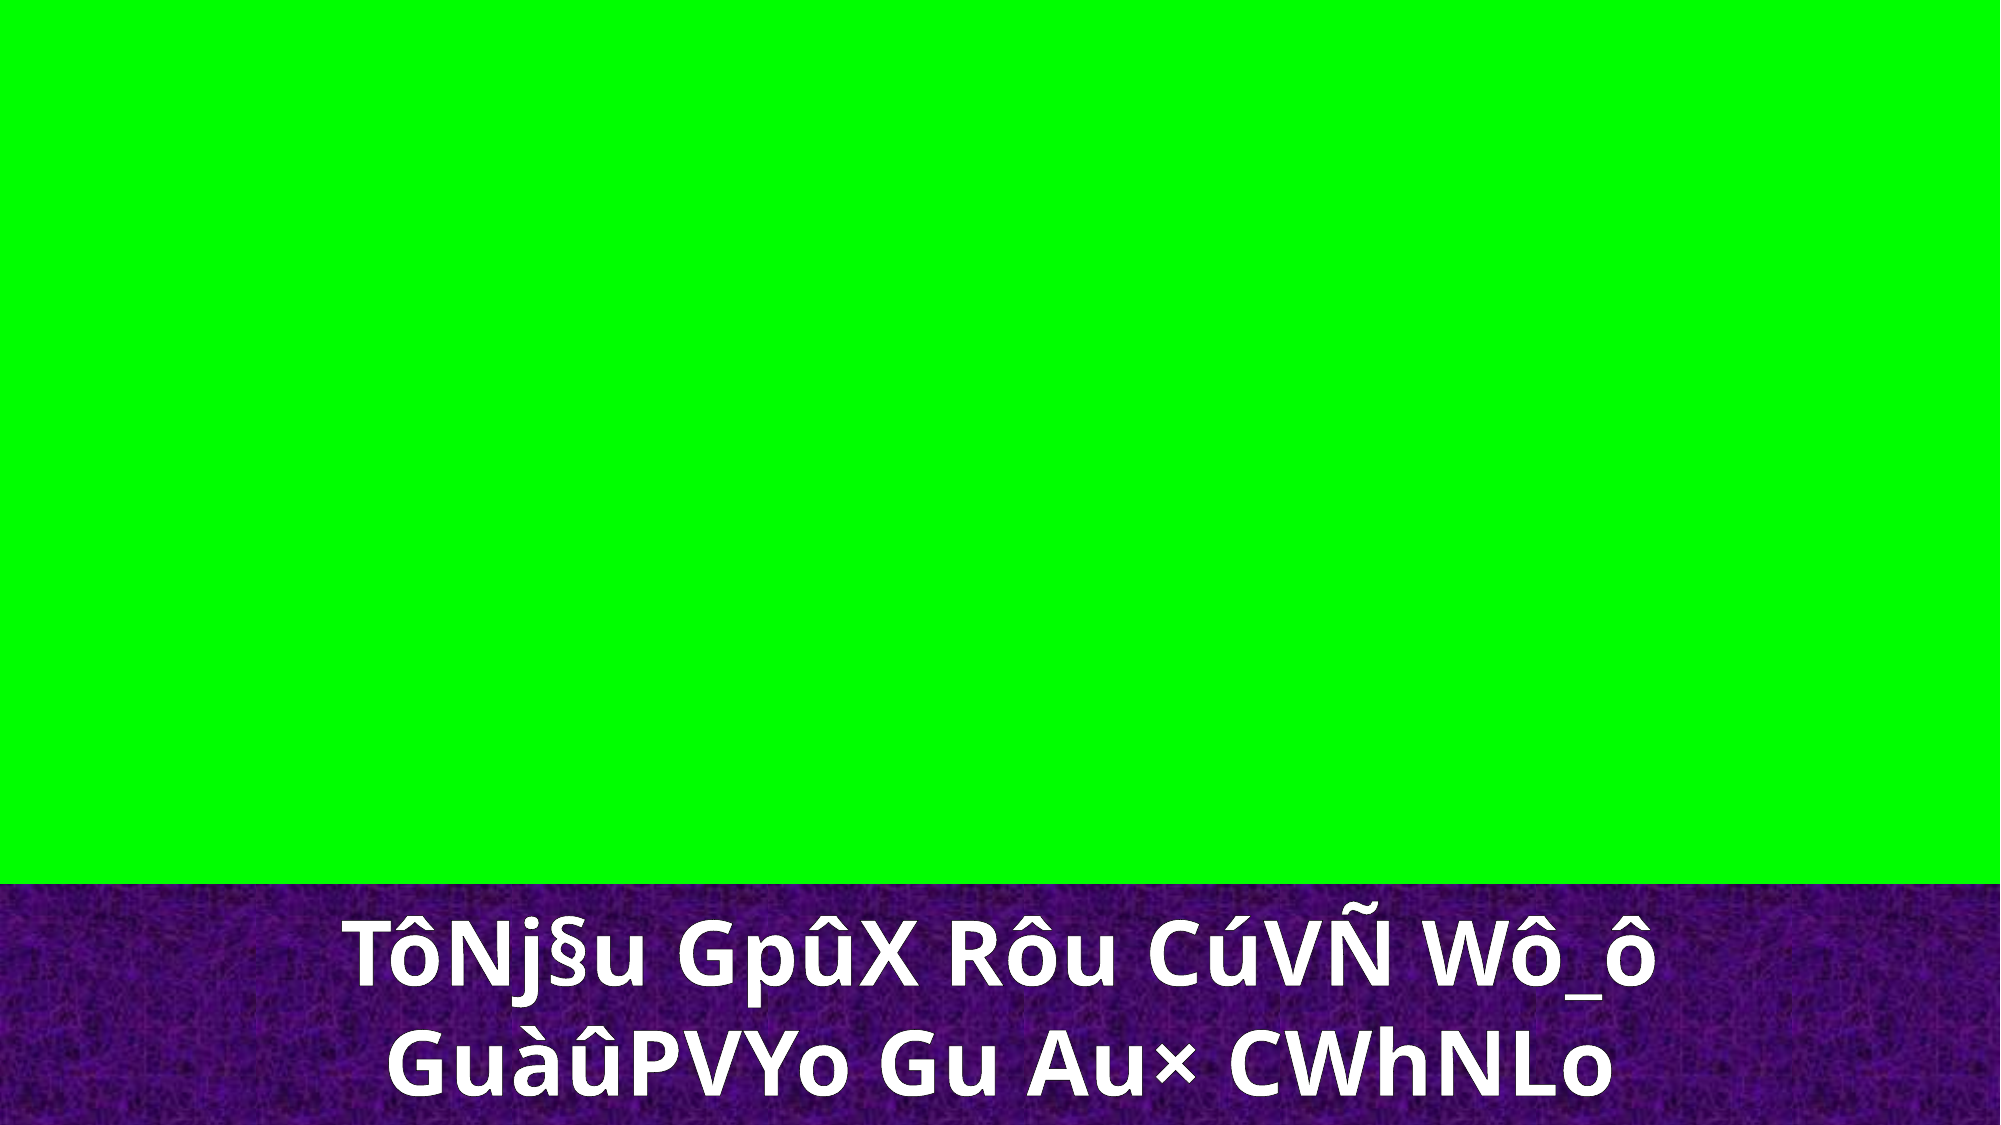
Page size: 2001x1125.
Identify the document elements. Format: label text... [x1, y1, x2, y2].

text_box TôNj§u GpûX Rôu CúVÑ Wô_ô GuàûPVYo Gu Au× CWhNLo [0, 886, 2000, 1122]
